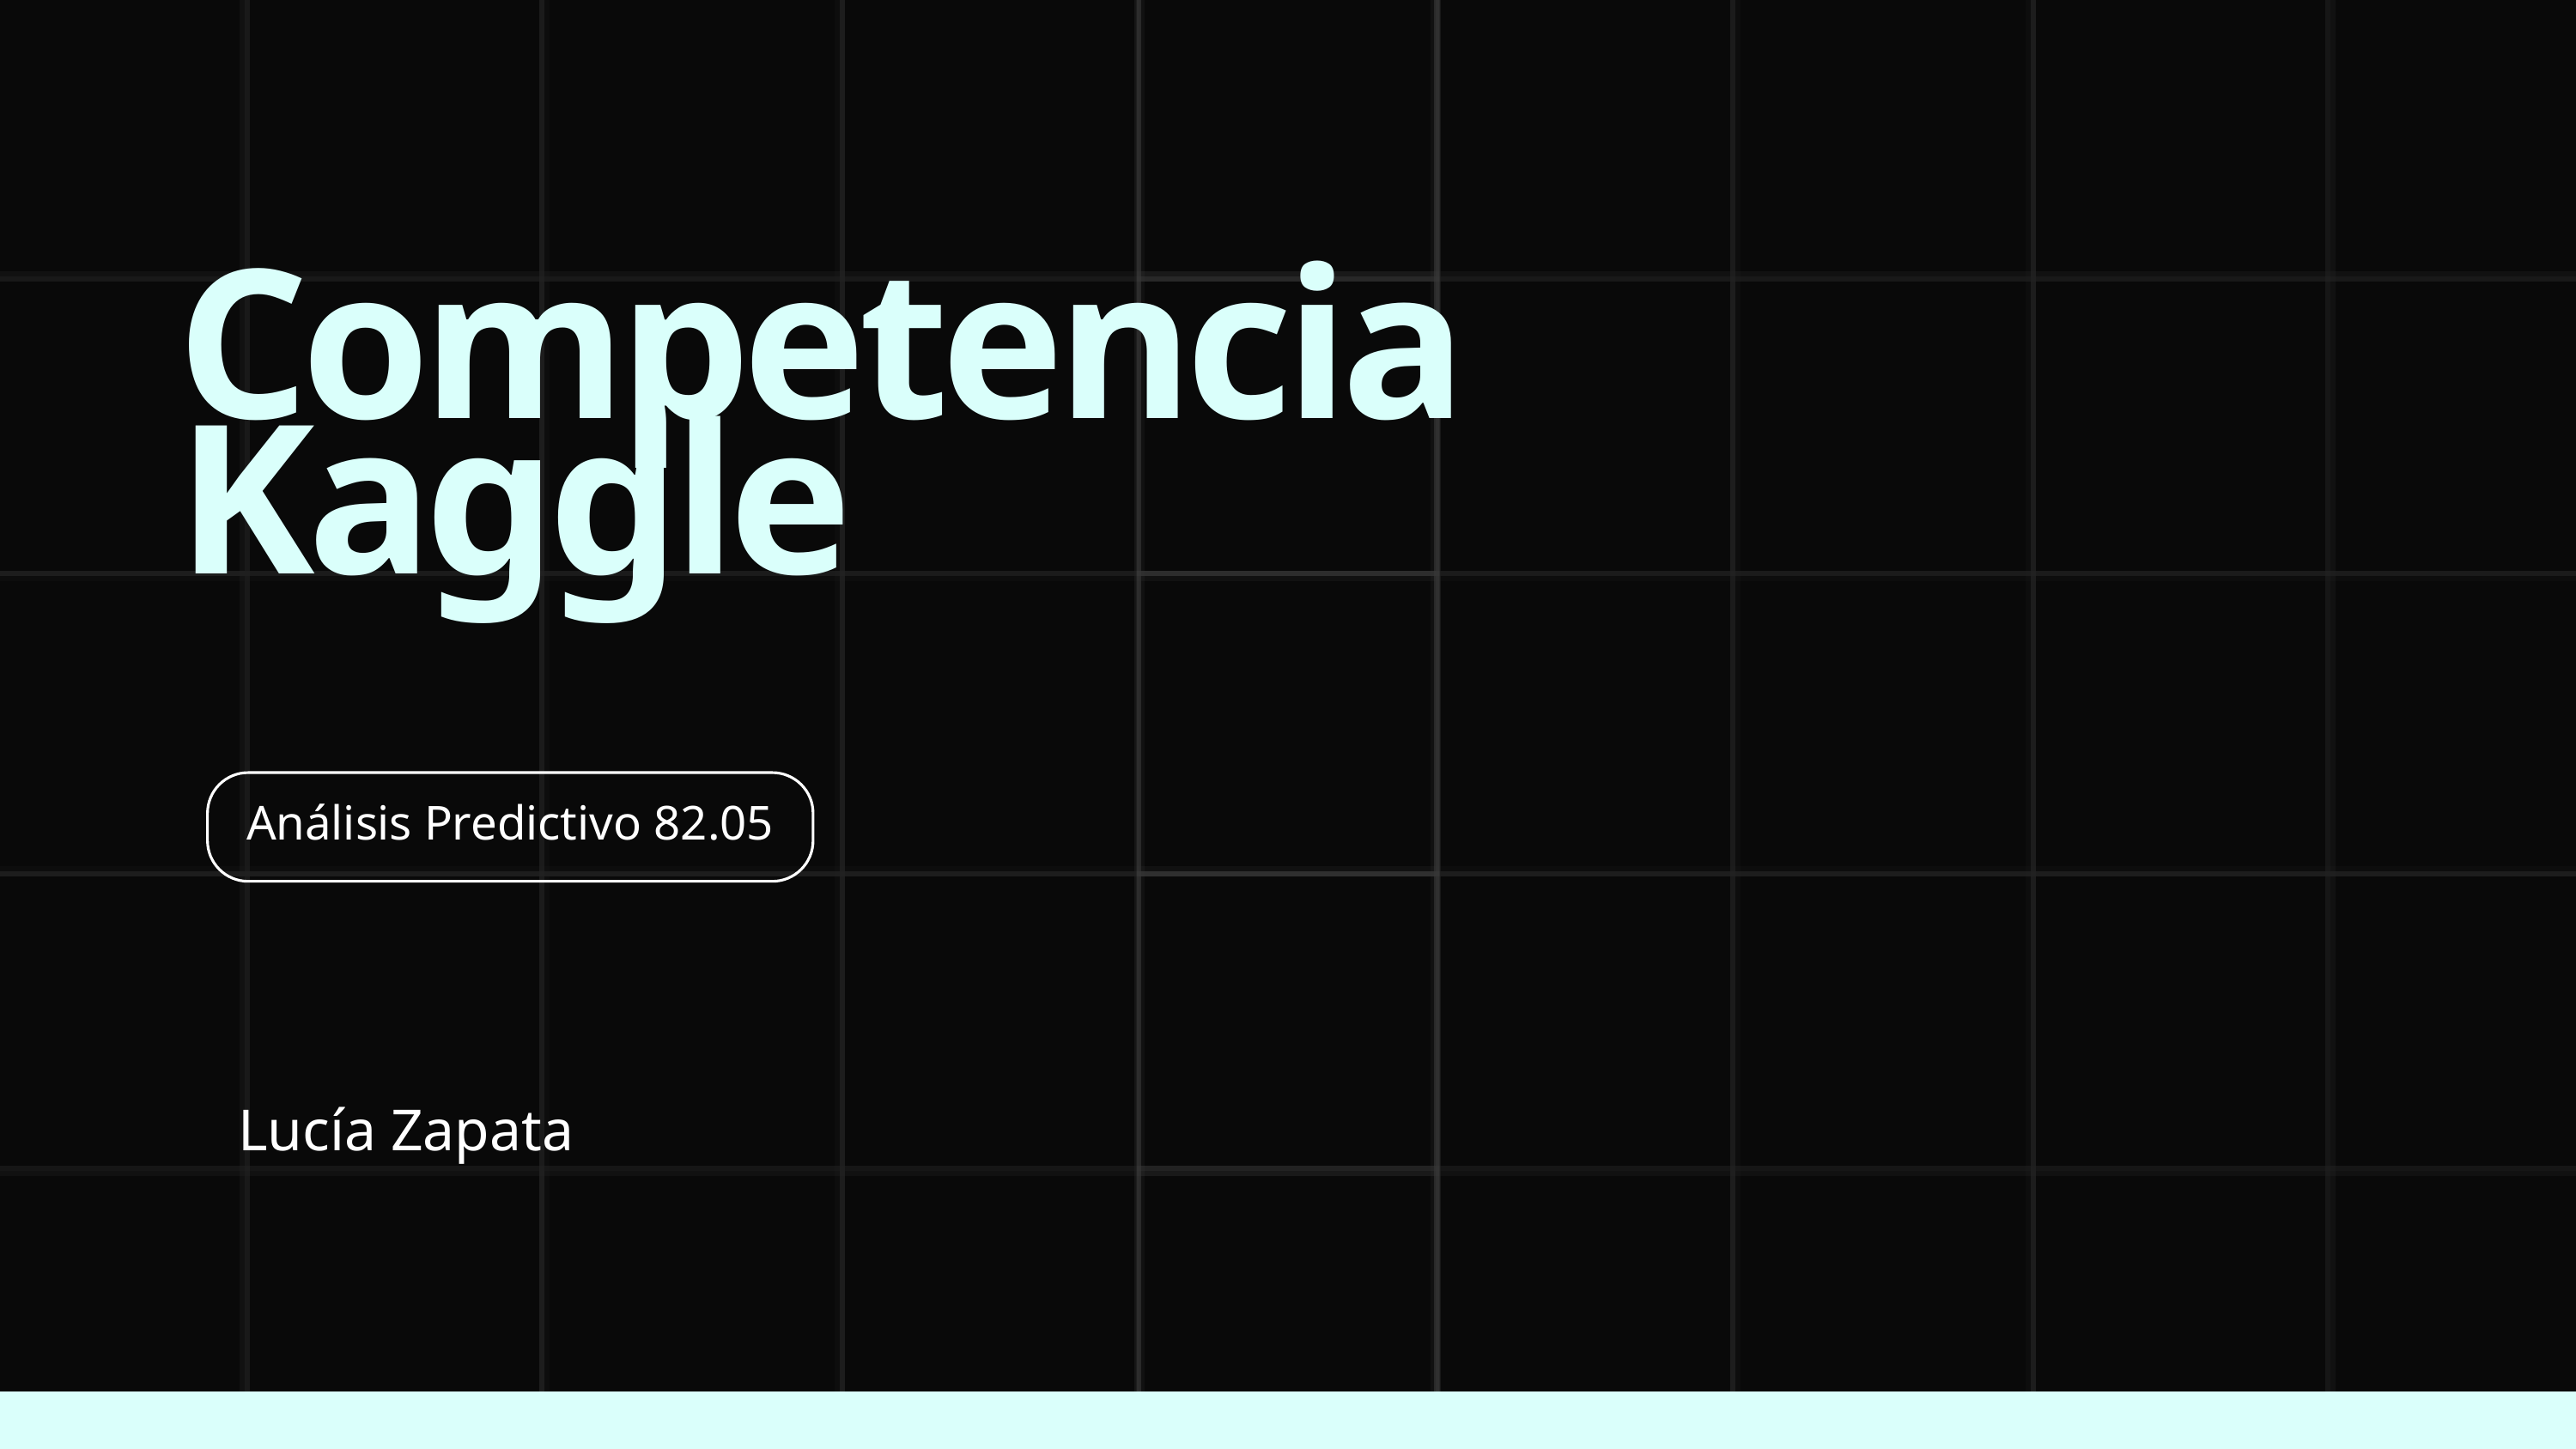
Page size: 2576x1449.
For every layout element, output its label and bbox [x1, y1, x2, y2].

text_box [207, 772, 814, 882]
text_box [0, 0, 2576, 1390]
text_box [0, 1391, 2576, 1449]
